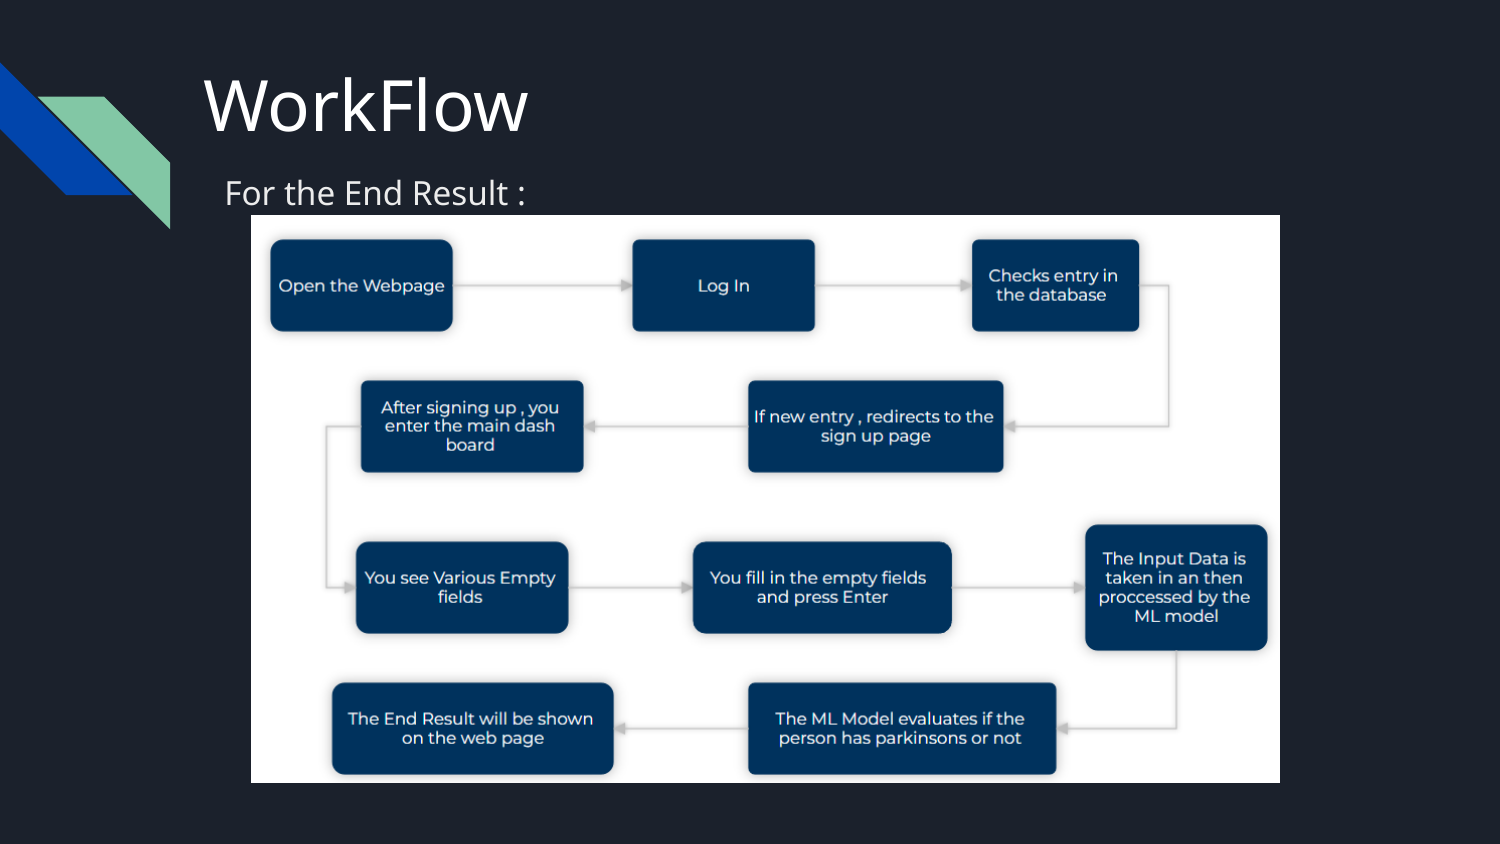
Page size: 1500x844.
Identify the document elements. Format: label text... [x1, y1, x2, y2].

title WorkFlow [188, 45, 1343, 196]
picture [251, 215, 1280, 783]
list For the End Result : [209, 151, 1365, 629]
